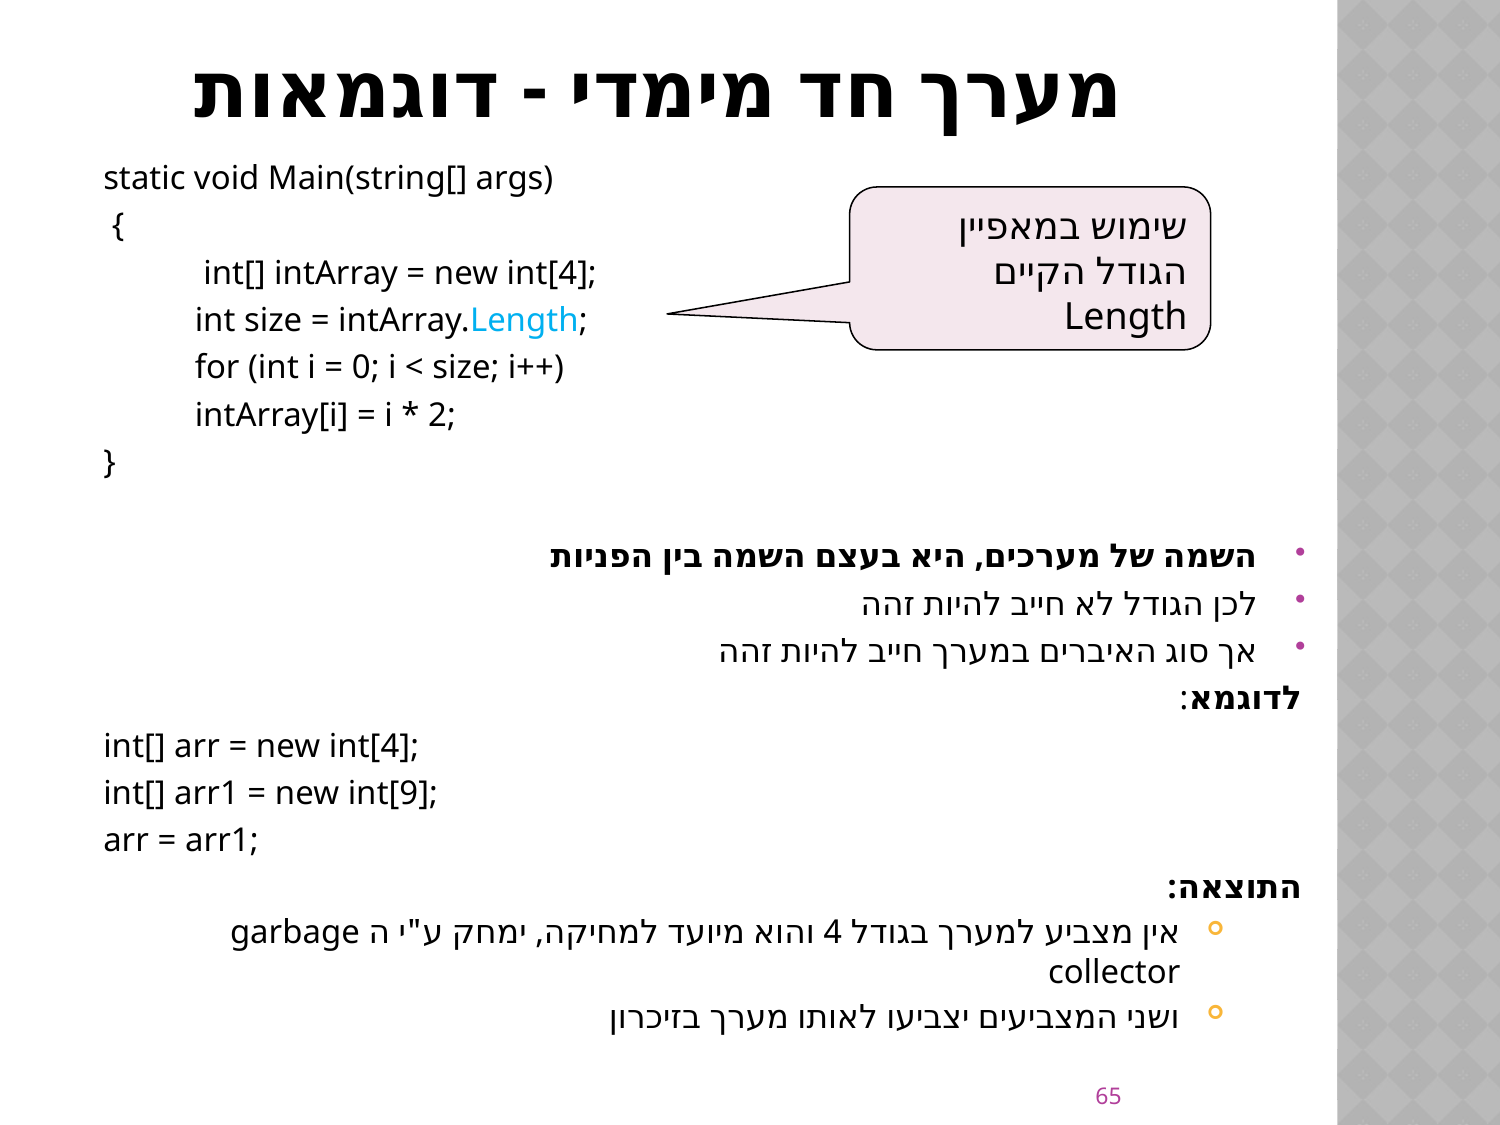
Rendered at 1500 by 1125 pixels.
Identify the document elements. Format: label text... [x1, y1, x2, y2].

list static void Main(string[] args) { int[] intArray = new int[4]; int size = intArray.Length; for (int i = 0; i < size; i++) intArray[i] = i * 2; } השמה של מערכים, היא בעצם השמה בין הפניות לכן הגודל לא חייב להיות זהה אך סוג האיברים במערך חייב להיות זהה לדוגמא: int[] arr = new int[4]; int[] arr1 = new int[9]; arr = arr1; התוצאה: אין מצביע למערך בגודל 4 והוא מיועד למחיקה, ימחק ע"י ה garbage collector ושני המצביעים יצביעו לאותו מערך בזיכרון [88, 149, 1317, 1047]
text_box שימוש במאפיין הגודל הקיים Length [667, 186, 1211, 350]
slide_number 65 [1025, 1075, 1122, 1113]
title מערך חד מימדי - דוגמאות [64, 30, 1253, 134]
